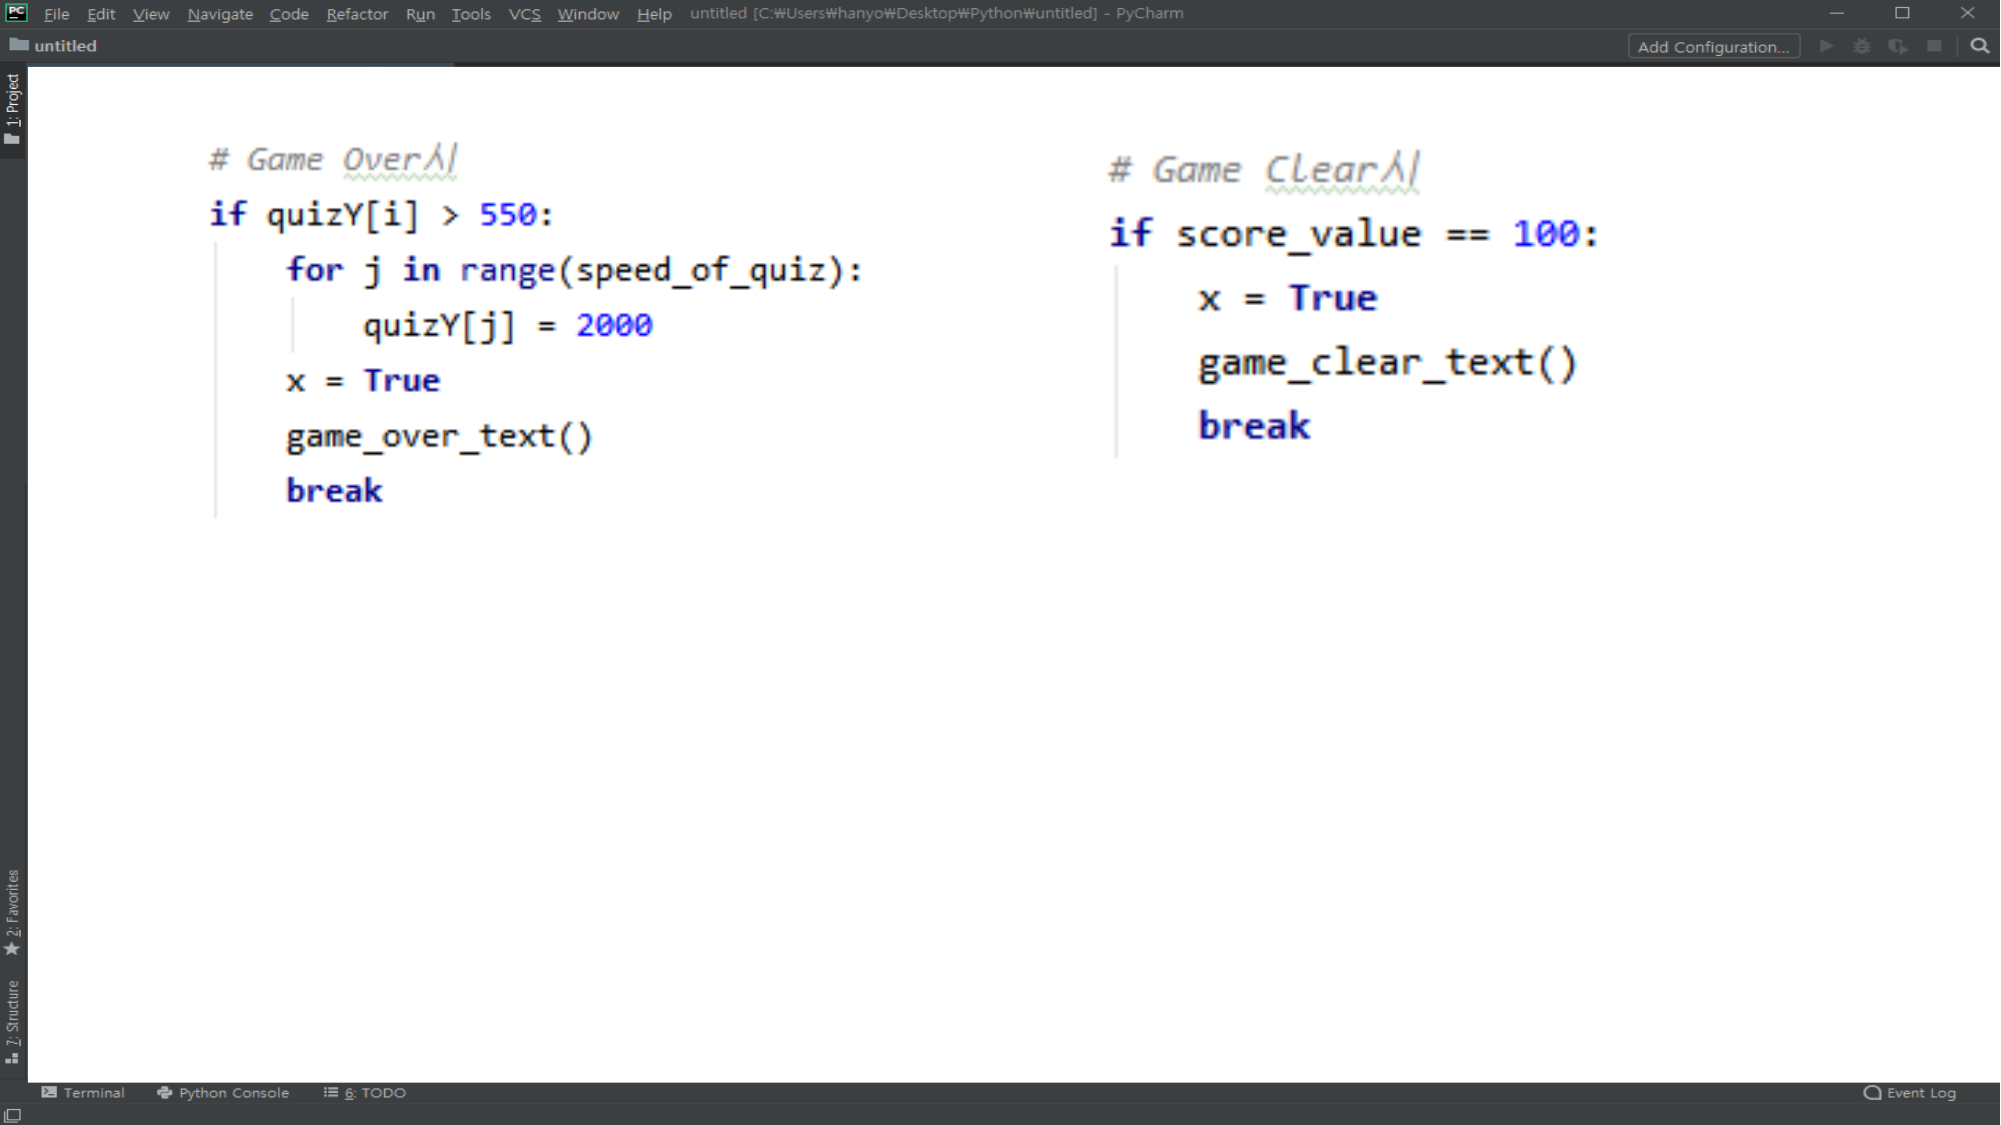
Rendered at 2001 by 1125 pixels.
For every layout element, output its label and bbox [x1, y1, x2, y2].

picture [193, 135, 877, 522]
text_box [0, 0, 2000, 1125]
picture [1074, 135, 1674, 476]
